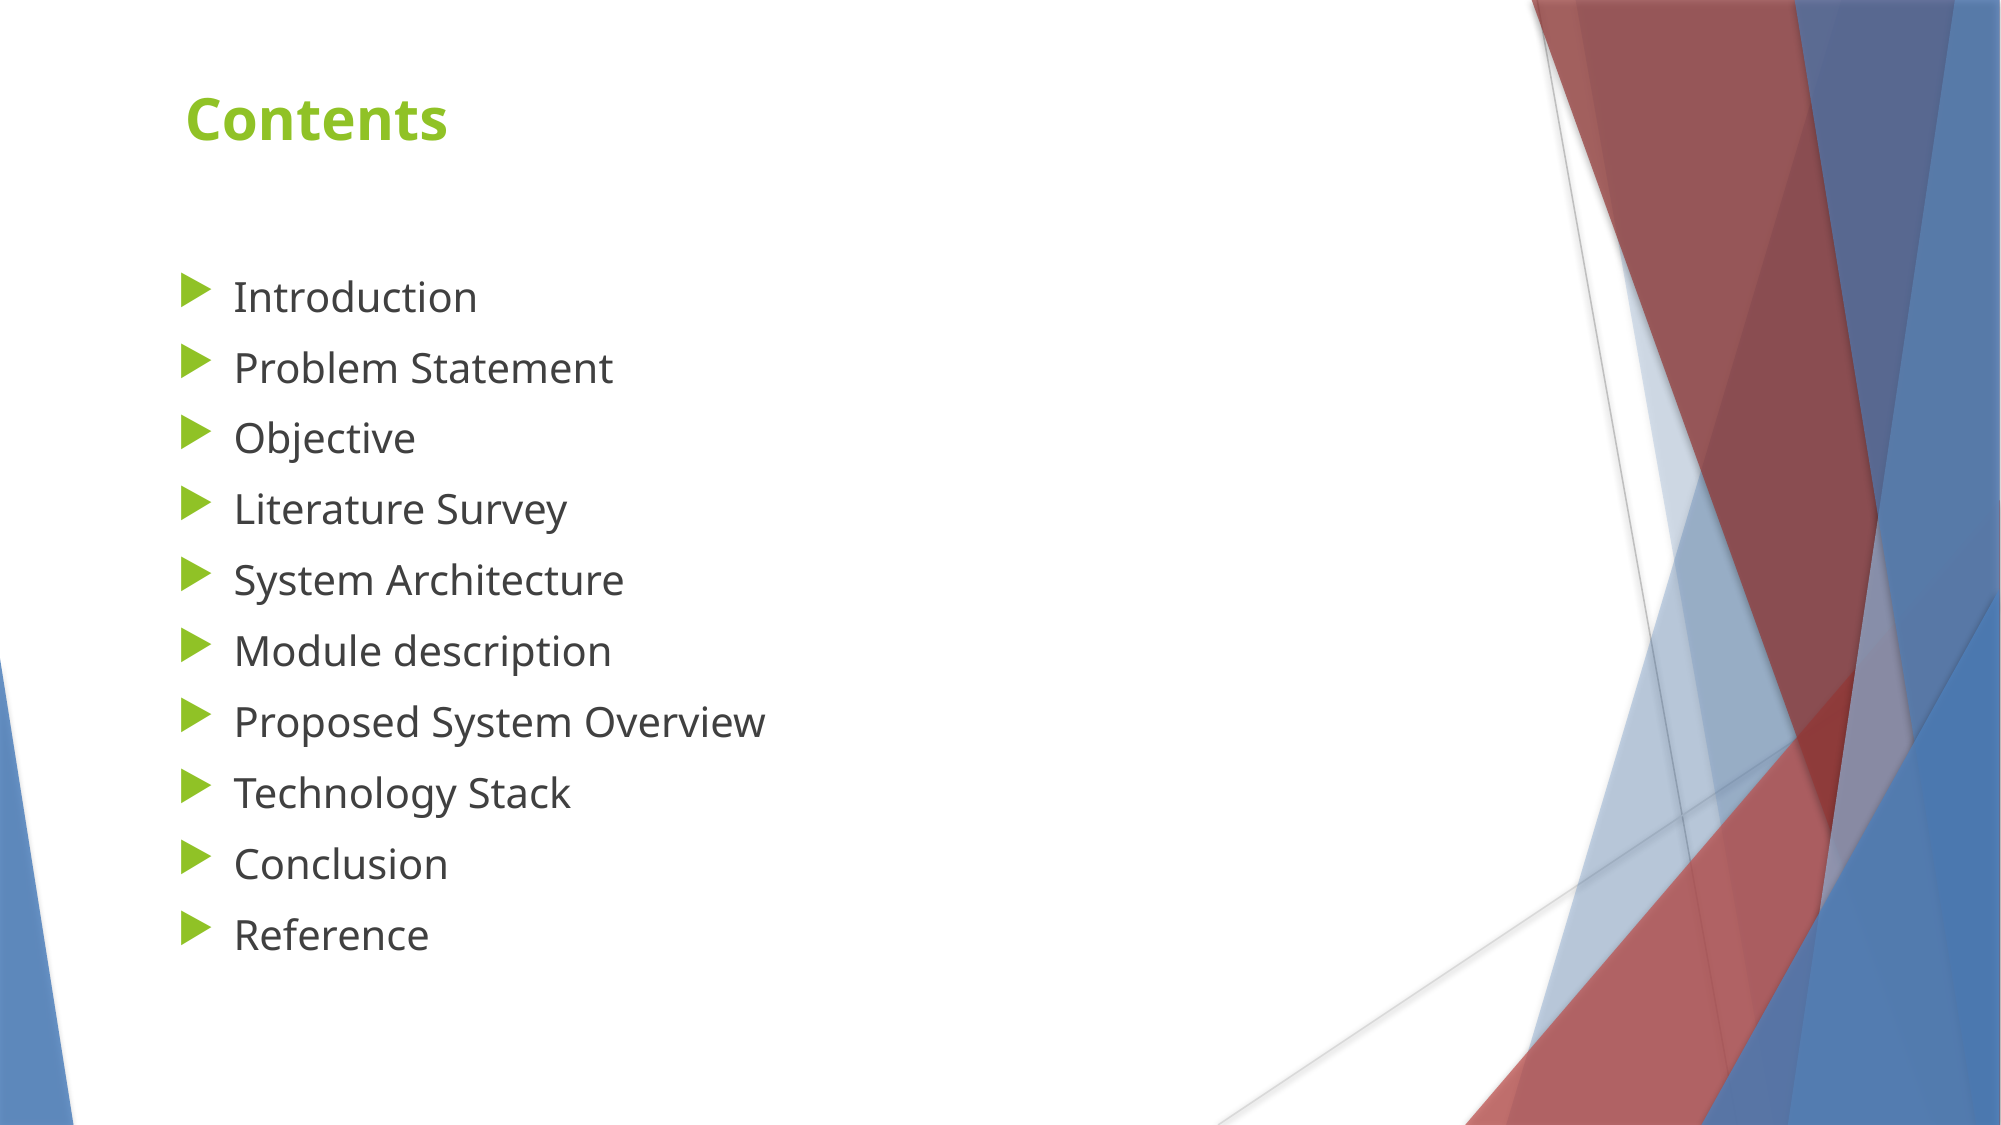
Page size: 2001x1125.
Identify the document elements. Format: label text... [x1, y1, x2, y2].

text_box Introduction Problem Statement Objective Literature Survey System Architecture Module description Proposed System Overview Technology Stack Conclusion Reference [162, 262, 1505, 1000]
text_box Contents [169, 75, 1513, 213]
